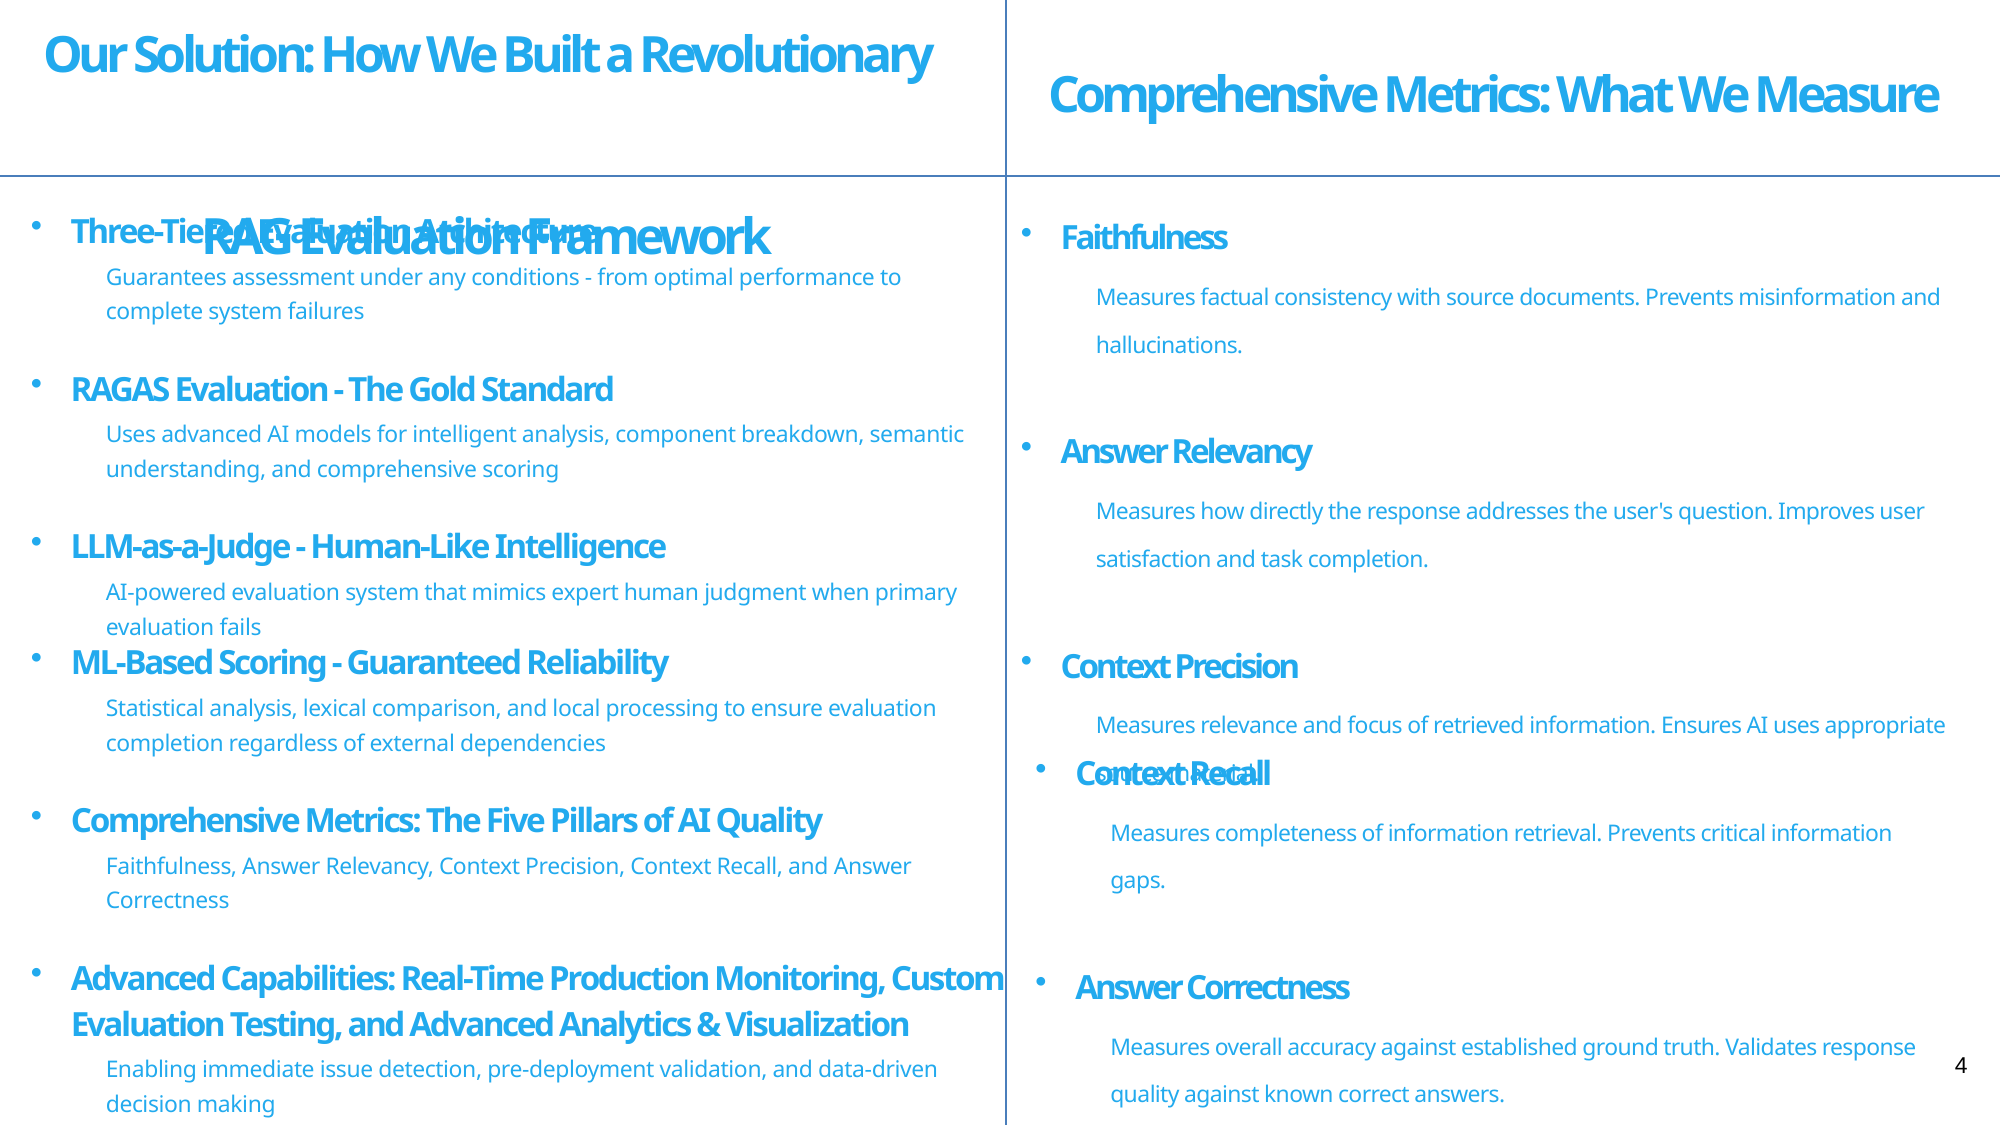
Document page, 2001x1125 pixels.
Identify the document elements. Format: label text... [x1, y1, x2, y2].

text_box Faithfulness Measures factual consistency with source documents. Prevents misinformation and hallucinations. Answer Relevancy Measures how directly the response addresses the user's question. Improves user satisfaction and task completion. Context Precision Measures relevance and focus of retrieved information. Ensures AI uses appropriate source material. [1020, 194, 1981, 792]
text_box Comprehensive Metrics: What We Measure [1011, 31, 1991, 123]
text_box Our Solution: How We Built a Revolutionary RAG Evaluation Framework [41, 0, 932, 131]
text_box ML-Based Scoring - Guaranteed Reliability Statistical analysis, lexical comparison, and local processing to ensure evaluation completion regardless of external dependencies Comprehensive Metrics: The Five Pillars of AI Quality Faithfulness, Answer Relevancy, Context Precision, Context Recall, and Answer Correctness Advanced Capabilities: Real-Time Production Monitoring, Custom Evaluation Testing, and Advanced Analytics & Visualization Enabling immediate issue detection, pre-deployment validation, and data-driven decision making [30, 635, 1001, 1089]
text_box Context Recall Measures completeness of information retrieval. Prevents critical information gaps. Answer Correctness Measures overall accuracy against established ground truth. Validates response quality against known correct answers. [1035, 729, 1917, 1056]
slide_number 4 [1940, 1043, 2000, 1093]
text_box Three-Tiered Evaluation Architecture Guarantees assessment under any conditions - from optimal performance to complete system failures RAGAS Evaluation - The Gold Standard Uses advanced AI models for intelligent analysis, component breakdown, semantic understanding, and comprehensive scoring LLM-as-a-Judge - Human-Like Intelligence AI-powered evaluation system that mimics expert human judgment when primary evaluation fails [30, 203, 992, 588]
